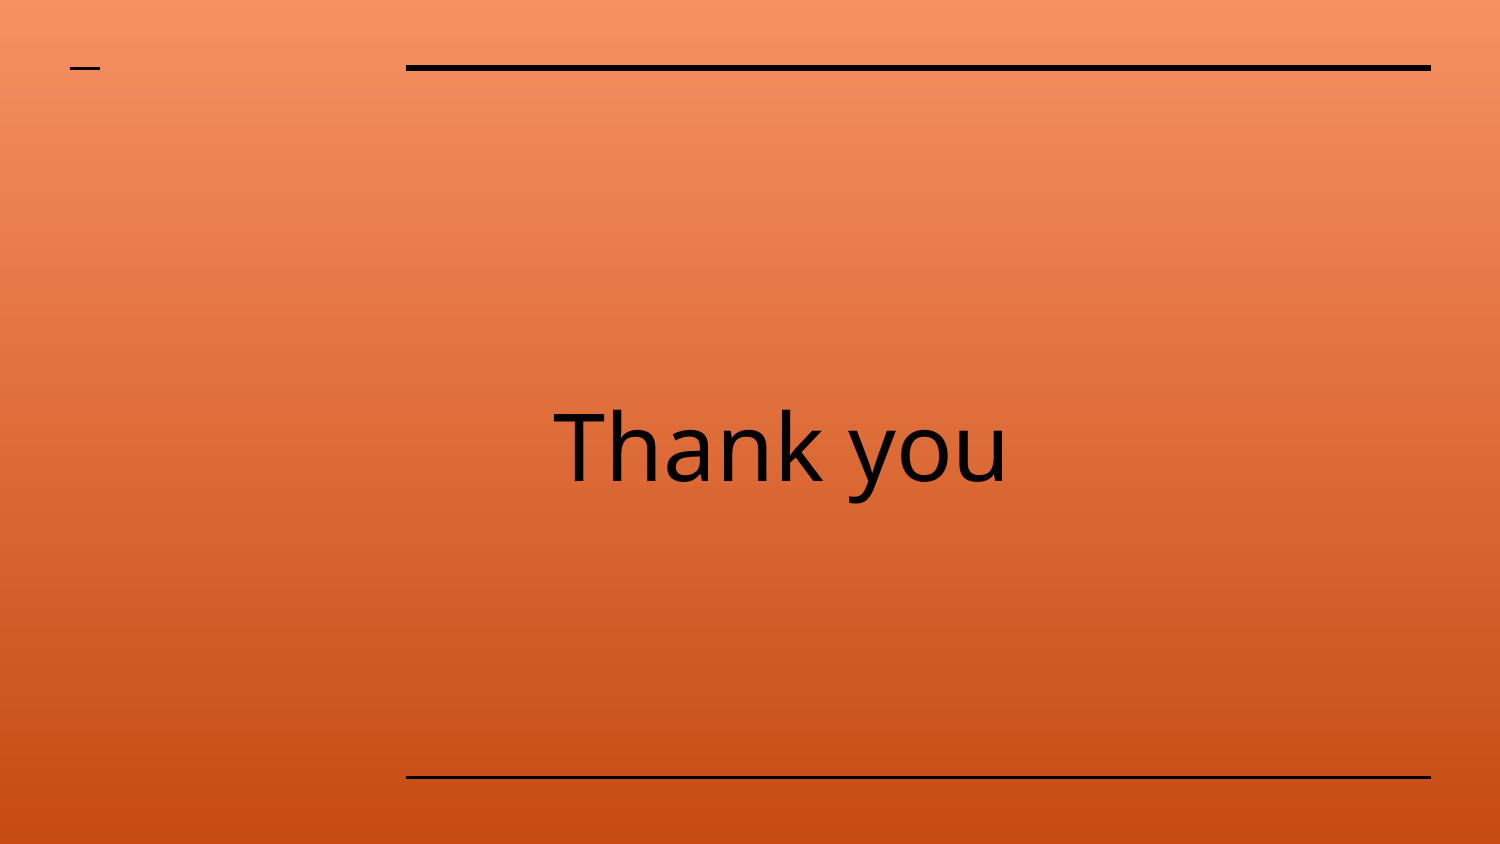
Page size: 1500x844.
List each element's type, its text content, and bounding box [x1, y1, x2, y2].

list Thank you [131, 116, 1433, 755]
